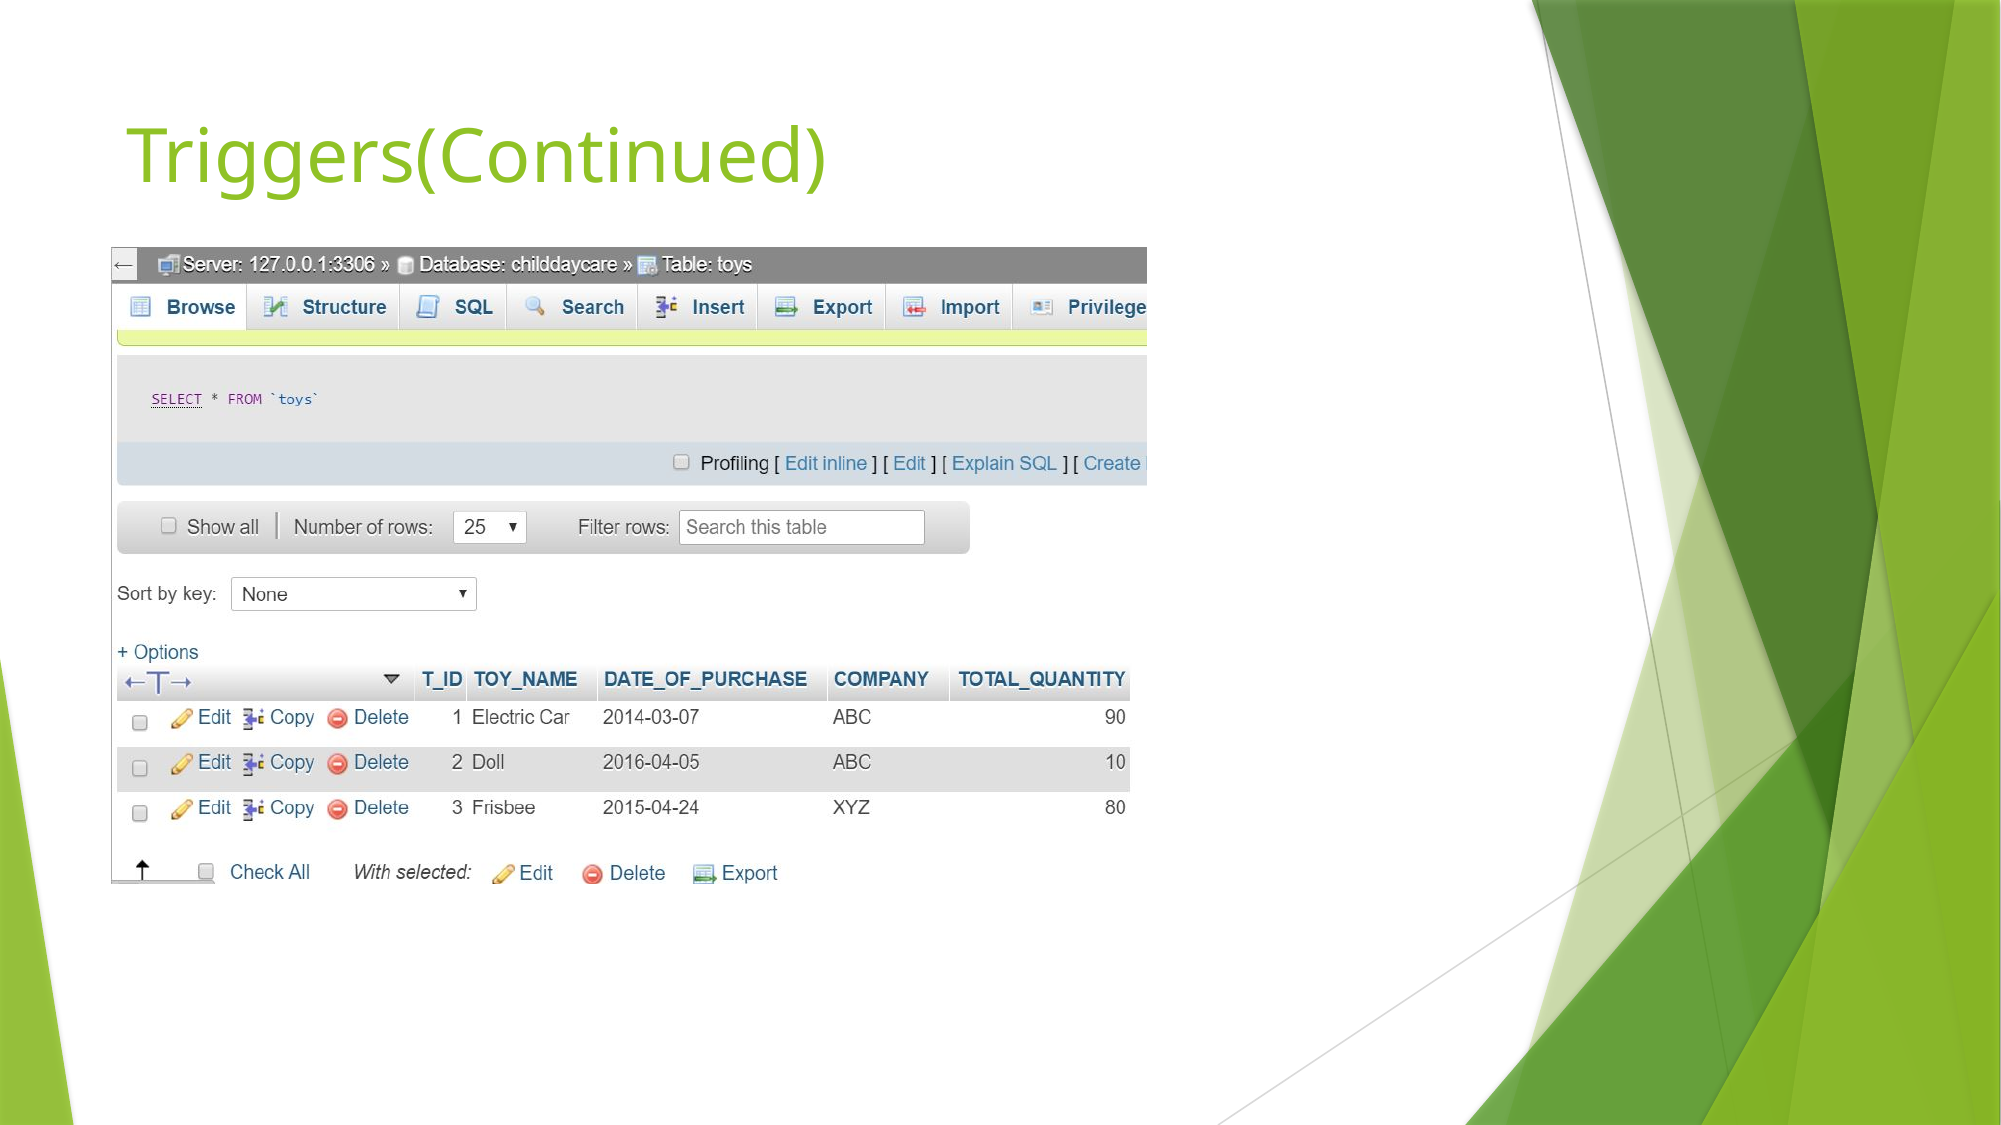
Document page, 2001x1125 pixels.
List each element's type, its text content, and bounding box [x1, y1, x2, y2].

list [110, 245, 1148, 884]
title Triggers(Continued) [111, 99, 1522, 247]
